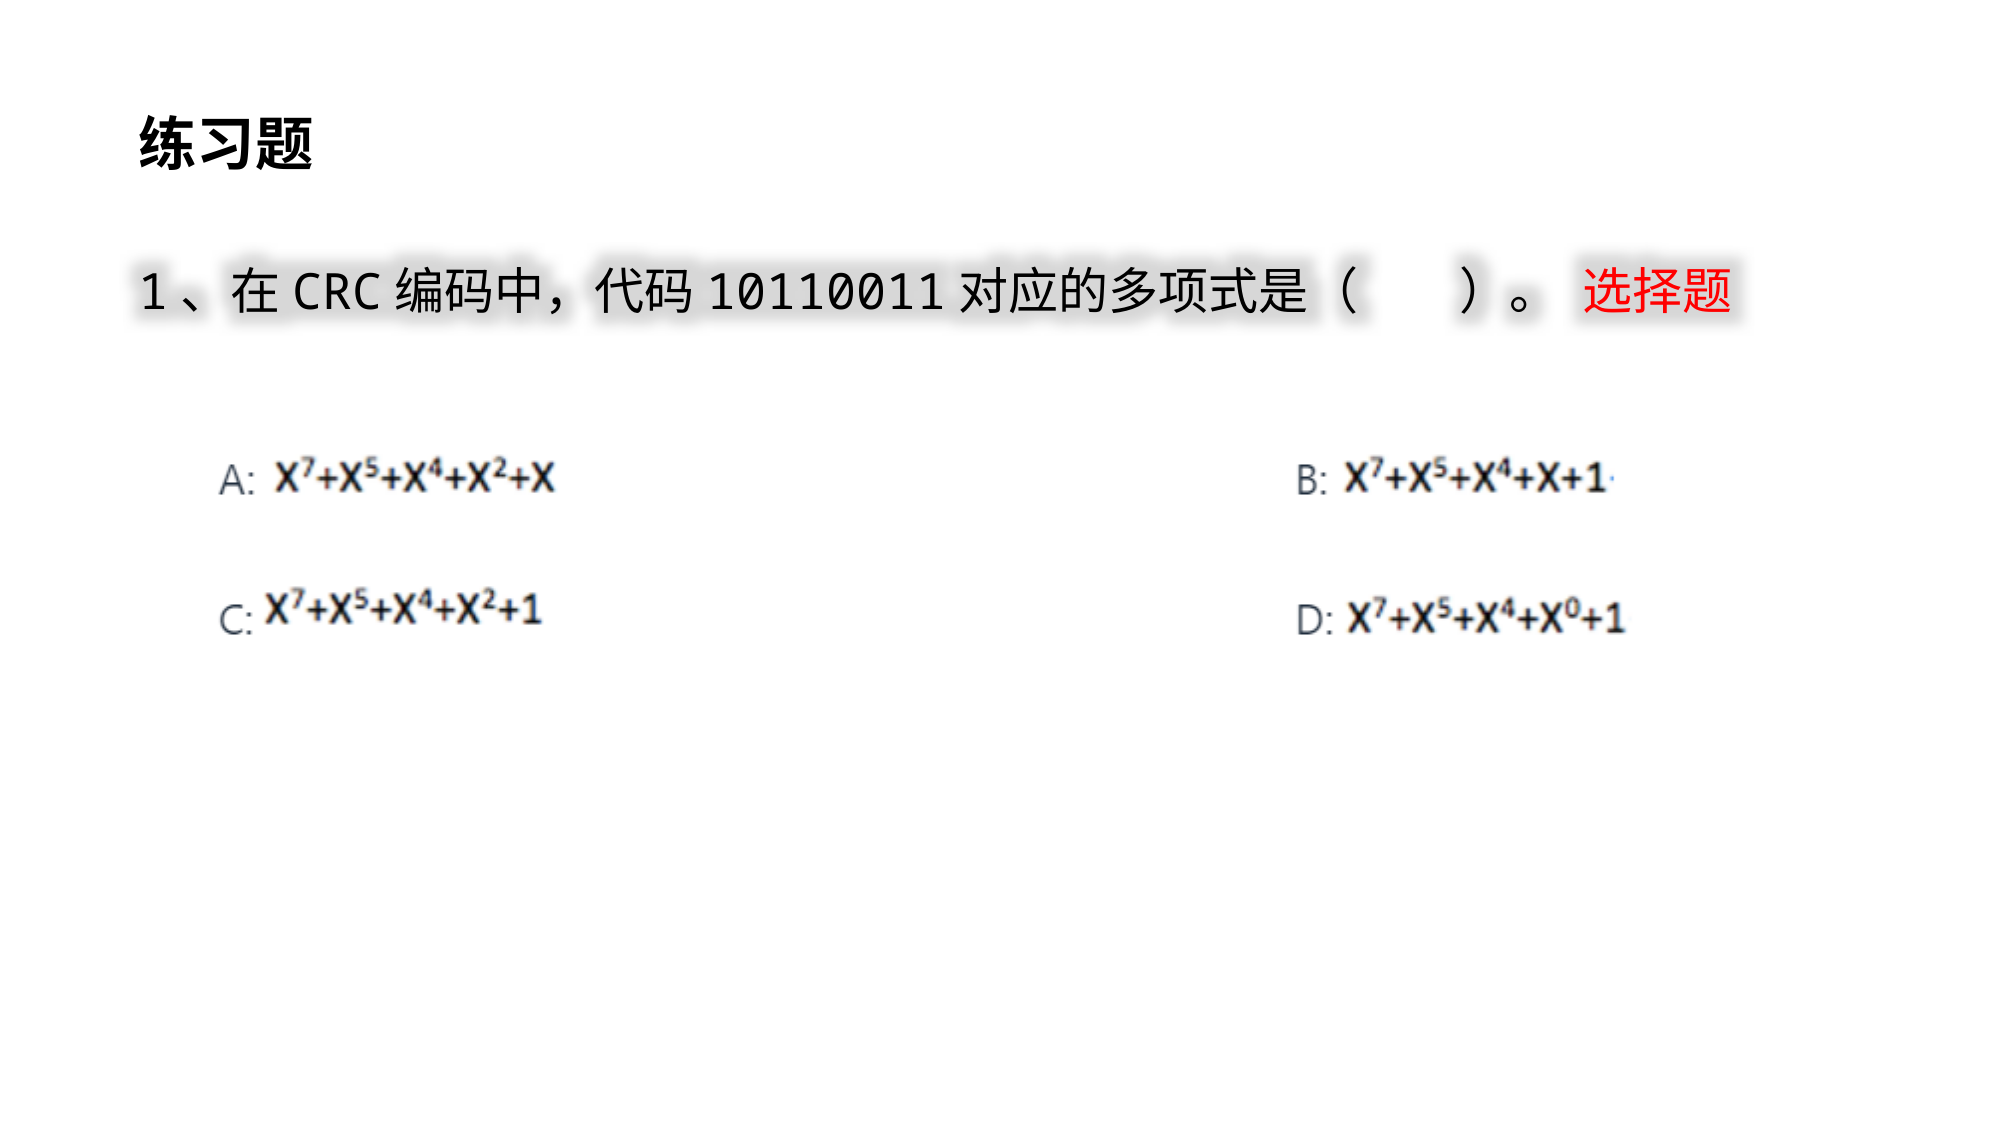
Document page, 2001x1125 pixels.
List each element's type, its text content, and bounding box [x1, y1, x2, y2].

text_box 练习题 [120, 97, 1568, 187]
picture [193, 431, 1682, 669]
text_box 1、在CRC编码中，代码10110011对应的多项式是（ ）。 选择题 [120, 219, 1839, 1047]
